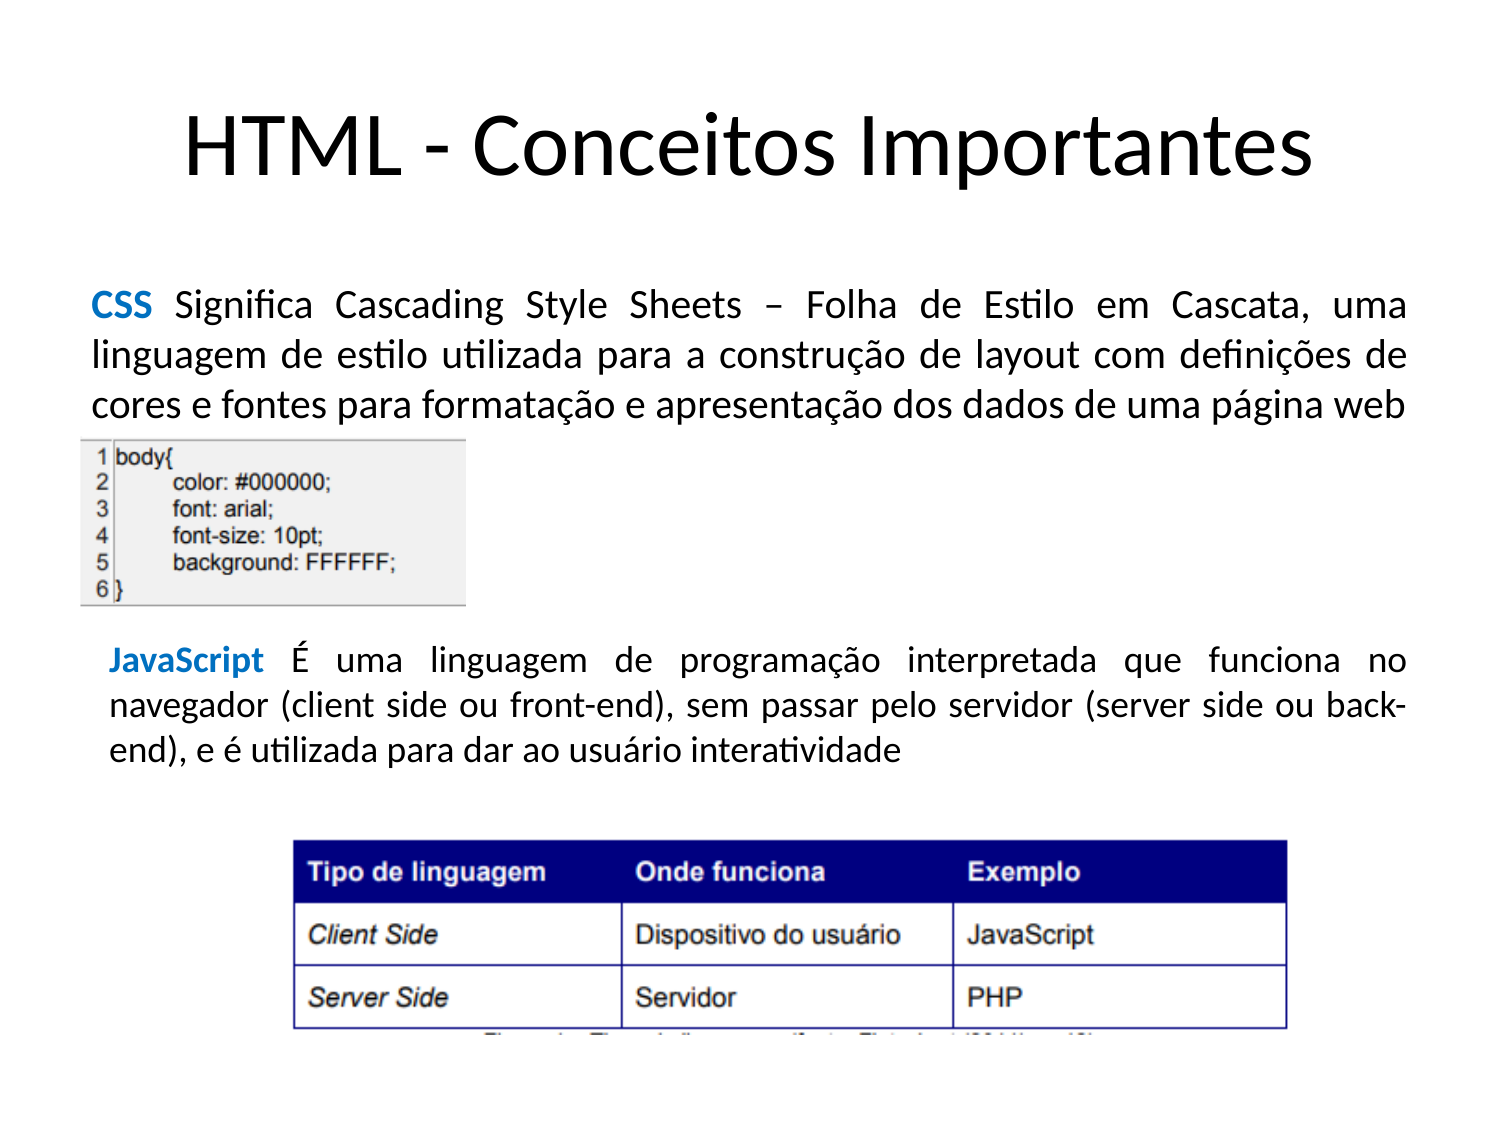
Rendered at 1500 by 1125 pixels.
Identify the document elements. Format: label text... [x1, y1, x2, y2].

picture [277, 822, 1297, 1036]
picture [76, 435, 466, 627]
title HTML - Conceitos Importantes [75, 45, 1425, 233]
text_box JavaScript É uma linguagem de programação interpretada que funciona no navegador (client side ou front-end), sem passar pelo servidor (server side ou back-end), e é utilizada para dar ao usuário interatividade [94, 627, 1424, 777]
text_box CSS Significa Cascading Style Sheets – Folha de Estilo em Cascata, uma linguagem de estilo utilizada para a construção de layout com definições de cores e fontes para formatação e apresentação dos dados de uma página web [76, 269, 1424, 435]
